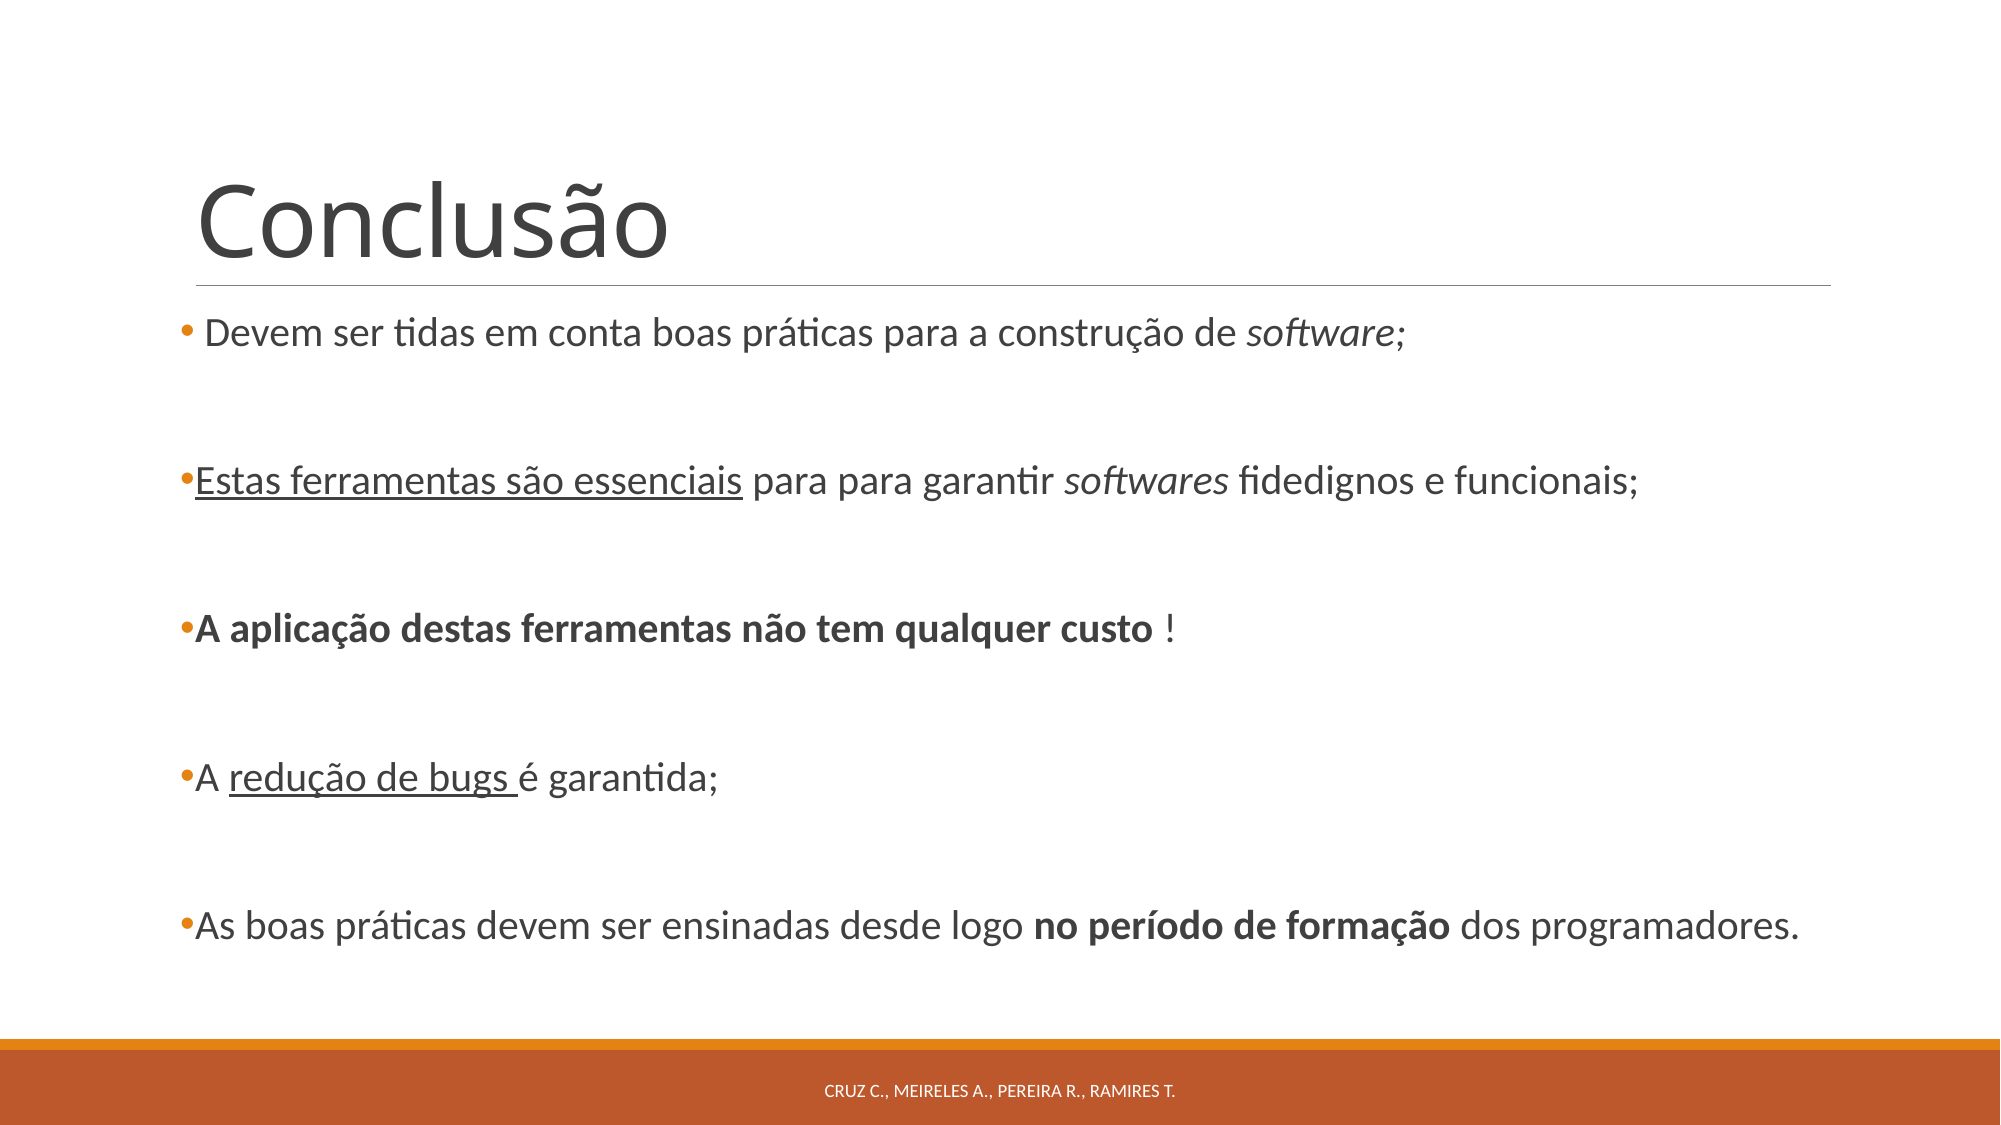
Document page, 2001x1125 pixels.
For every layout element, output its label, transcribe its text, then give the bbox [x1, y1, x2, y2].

title Conclusão [180, 47, 1830, 285]
footer Cruz C., Meireles A., Pereira R., Ramires T. [604, 1059, 1396, 1120]
list Devem ser tidas em conta boas práticas para a construção de software; ​ Estas ferramentas são essenciais para para garantir softwares fidedignos e funcionais;​ A aplicação destas ferramentas não tem qualquer custo !​ A redução de bugs é garantida; ​ As boas práticas devem ser ensinadas desde logo no período de formação dos programadores. [180, 302, 1830, 963]
